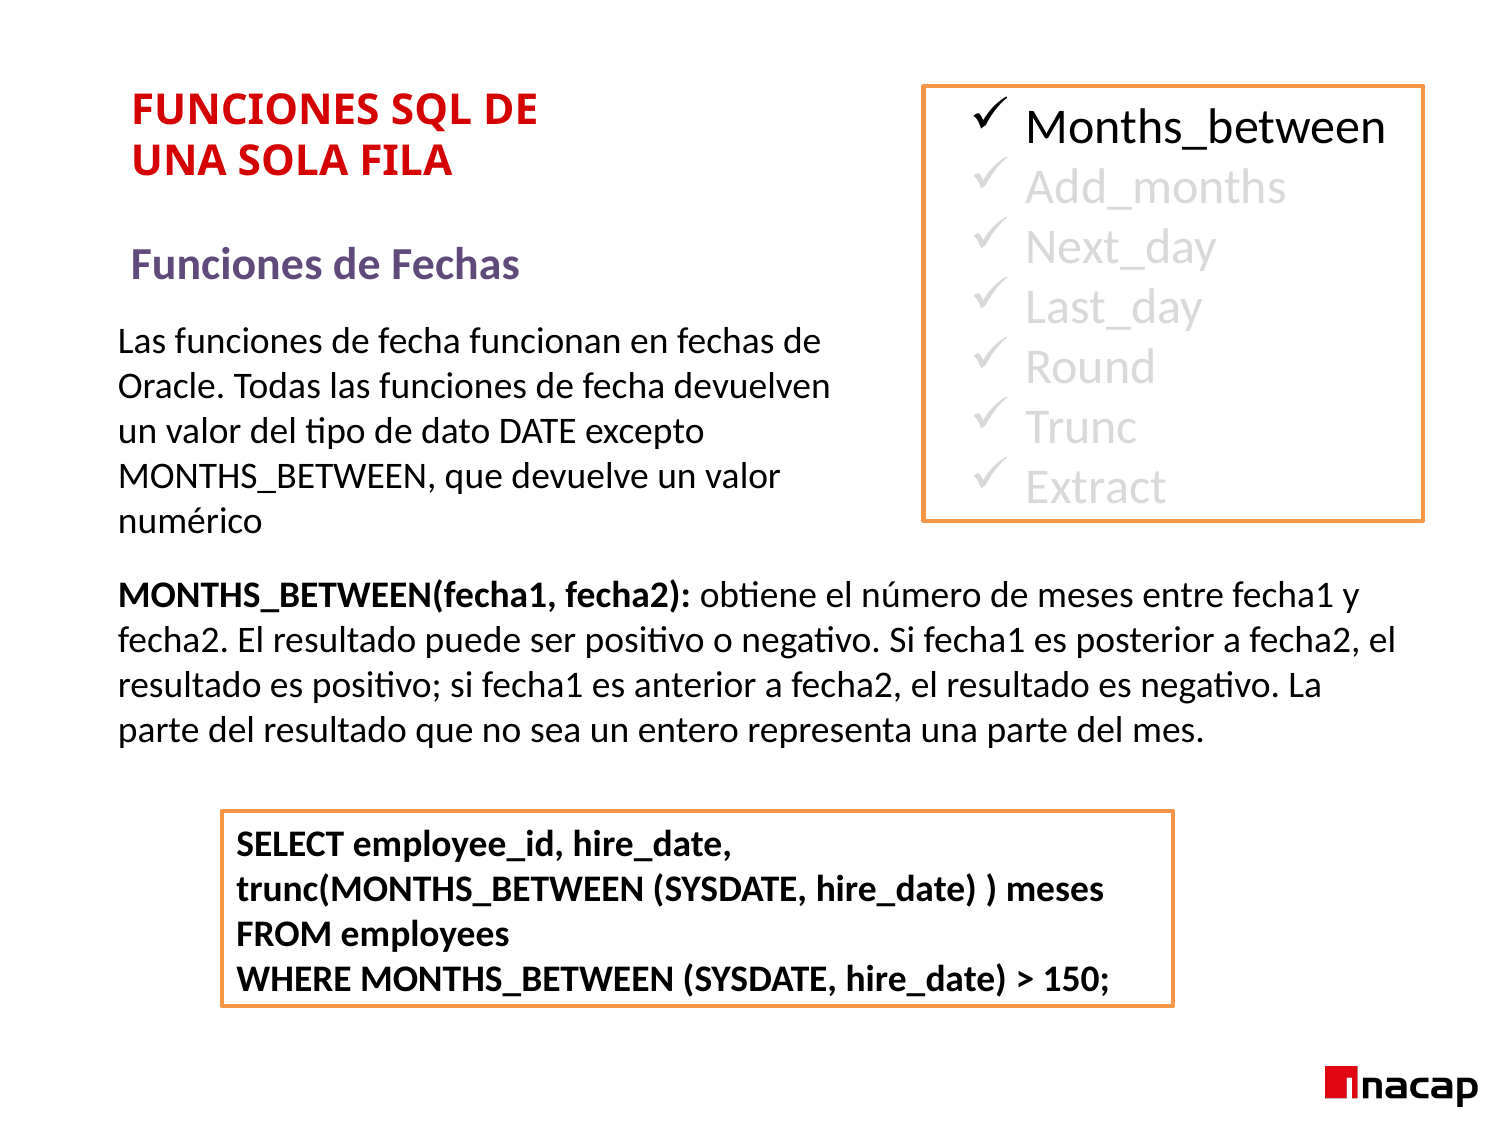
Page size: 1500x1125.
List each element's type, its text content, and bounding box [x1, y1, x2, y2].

text_box MONTHS_BETWEEN(fecha1, fecha2): obtiene el número de meses entre fecha1 y fecha2. El resultado puede ser positivo o negativo. Si fecha1 es posterior a fecha2, el resultado es positivo; si fecha1 es anterior a fecha2, el resultado es negativo. La parte del resultado que no sea un entero representa una parte del mes. [103, 562, 1423, 758]
text_box SELECT employee_id, hire_date, trunc(MONTHS_BETWEEN (SYSDATE, hire_date) ) meses FROM employees WHERE MONTHS_BETWEEN (SYSDATE, hire_date) > 150; [220, 809, 1175, 1008]
text_box Months_between Add_months Next_day Last_day Round Trunc Extract [921, 84, 1425, 523]
text_box Funciones de Fechas [115, 226, 796, 297]
title FUNCIONES SQL DE UNA SOLA FILA [115, 74, 754, 192]
text_box Las funciones de fecha funcionan en fechas de Oracle. Todas las funciones de fecha devuelven un valor del tipo de dato DATE excepto MONTHS_BETWEEN, que devuelve un valor numérico [103, 308, 853, 549]
picture [1325, 1065, 1478, 1108]
